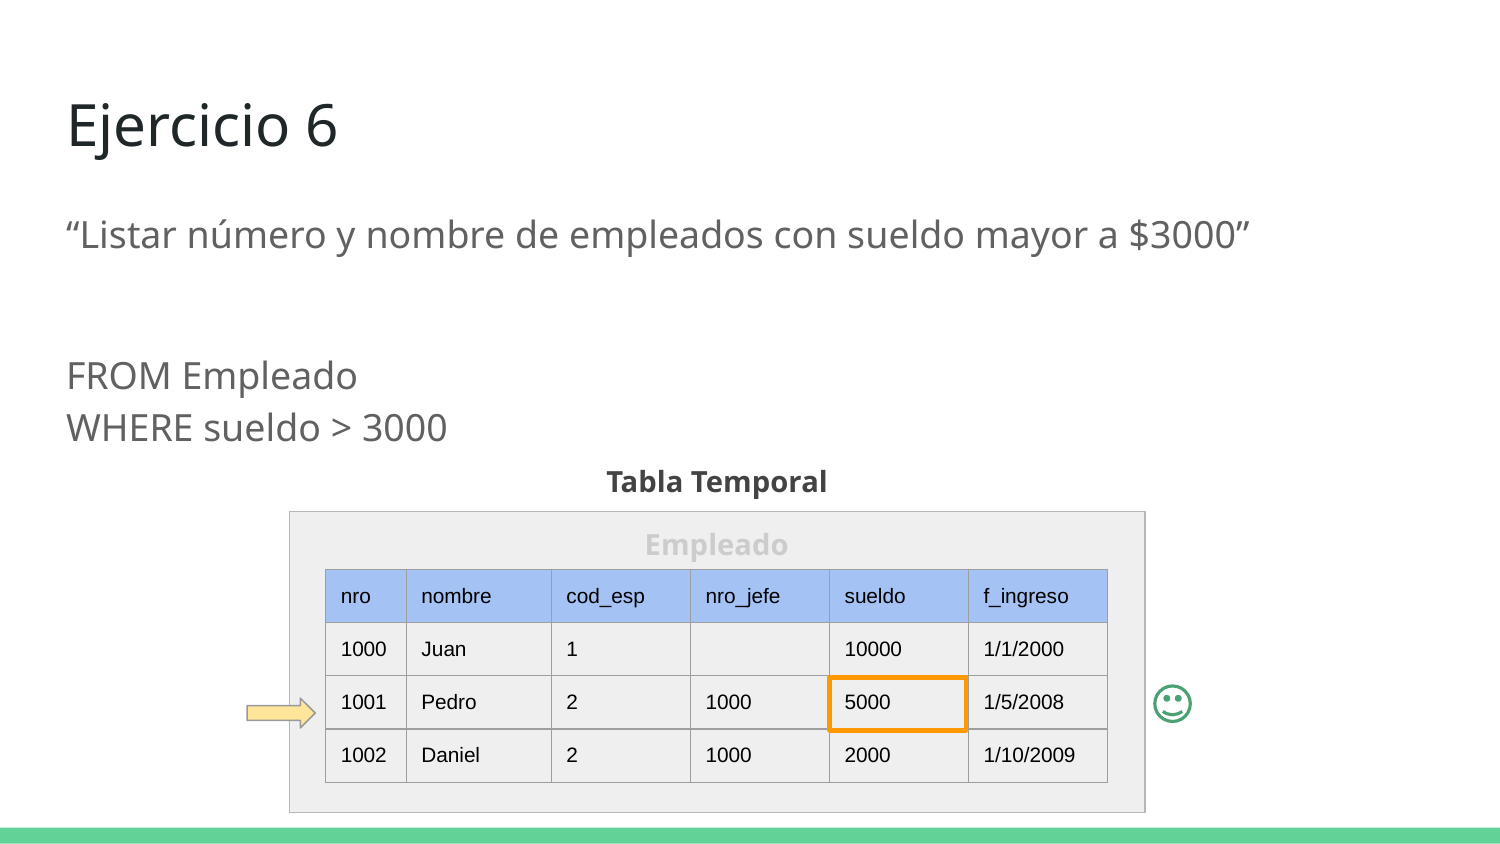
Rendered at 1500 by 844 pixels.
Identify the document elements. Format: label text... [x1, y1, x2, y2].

text_box Empleado [569, 506, 865, 570]
table_cell 1/5/2008 [969, 676, 1107, 728]
table_cell 1001 [326, 676, 406, 728]
text_box [1154, 685, 1191, 722]
text_box Tabla Temporal [569, 442, 865, 506]
table_header nro_jefe [691, 570, 829, 622]
table_cell [691, 623, 829, 675]
table_header nombre [407, 570, 551, 622]
table_cell 1 [552, 623, 690, 675]
title Ejercicio 6 [51, 72, 1449, 167]
table_cell 10000 [830, 623, 968, 675]
list “Listar número y nombre de empleados con sueldo mayor a $3000” [51, 189, 1449, 272]
table_cell 1/1/2000 [969, 623, 1107, 675]
table_cell 1000 [691, 676, 829, 728]
table_cell Daniel [407, 730, 551, 782]
list FROM Empleado WHERE sueldo > 3000 [51, 278, 1449, 412]
table_header sueldo [830, 570, 968, 622]
table_header f_ingreso [969, 570, 1107, 622]
text_box [247, 698, 316, 728]
table_header nro [326, 570, 406, 622]
table_cell 1000 [326, 623, 406, 675]
table_cell Pedro [407, 676, 551, 728]
text_box [829, 677, 967, 731]
table_cell 2 [552, 676, 690, 728]
table_cell 2000 [830, 730, 968, 782]
table_cell 1/10/2009 [969, 730, 1107, 782]
text_box [289, 511, 1145, 813]
table_cell 1002 [326, 730, 406, 782]
table_cell Juan [407, 623, 551, 675]
table_cell 1000 [691, 730, 829, 782]
table_cell 2 [552, 730, 690, 782]
table_header cod_esp [552, 570, 690, 622]
